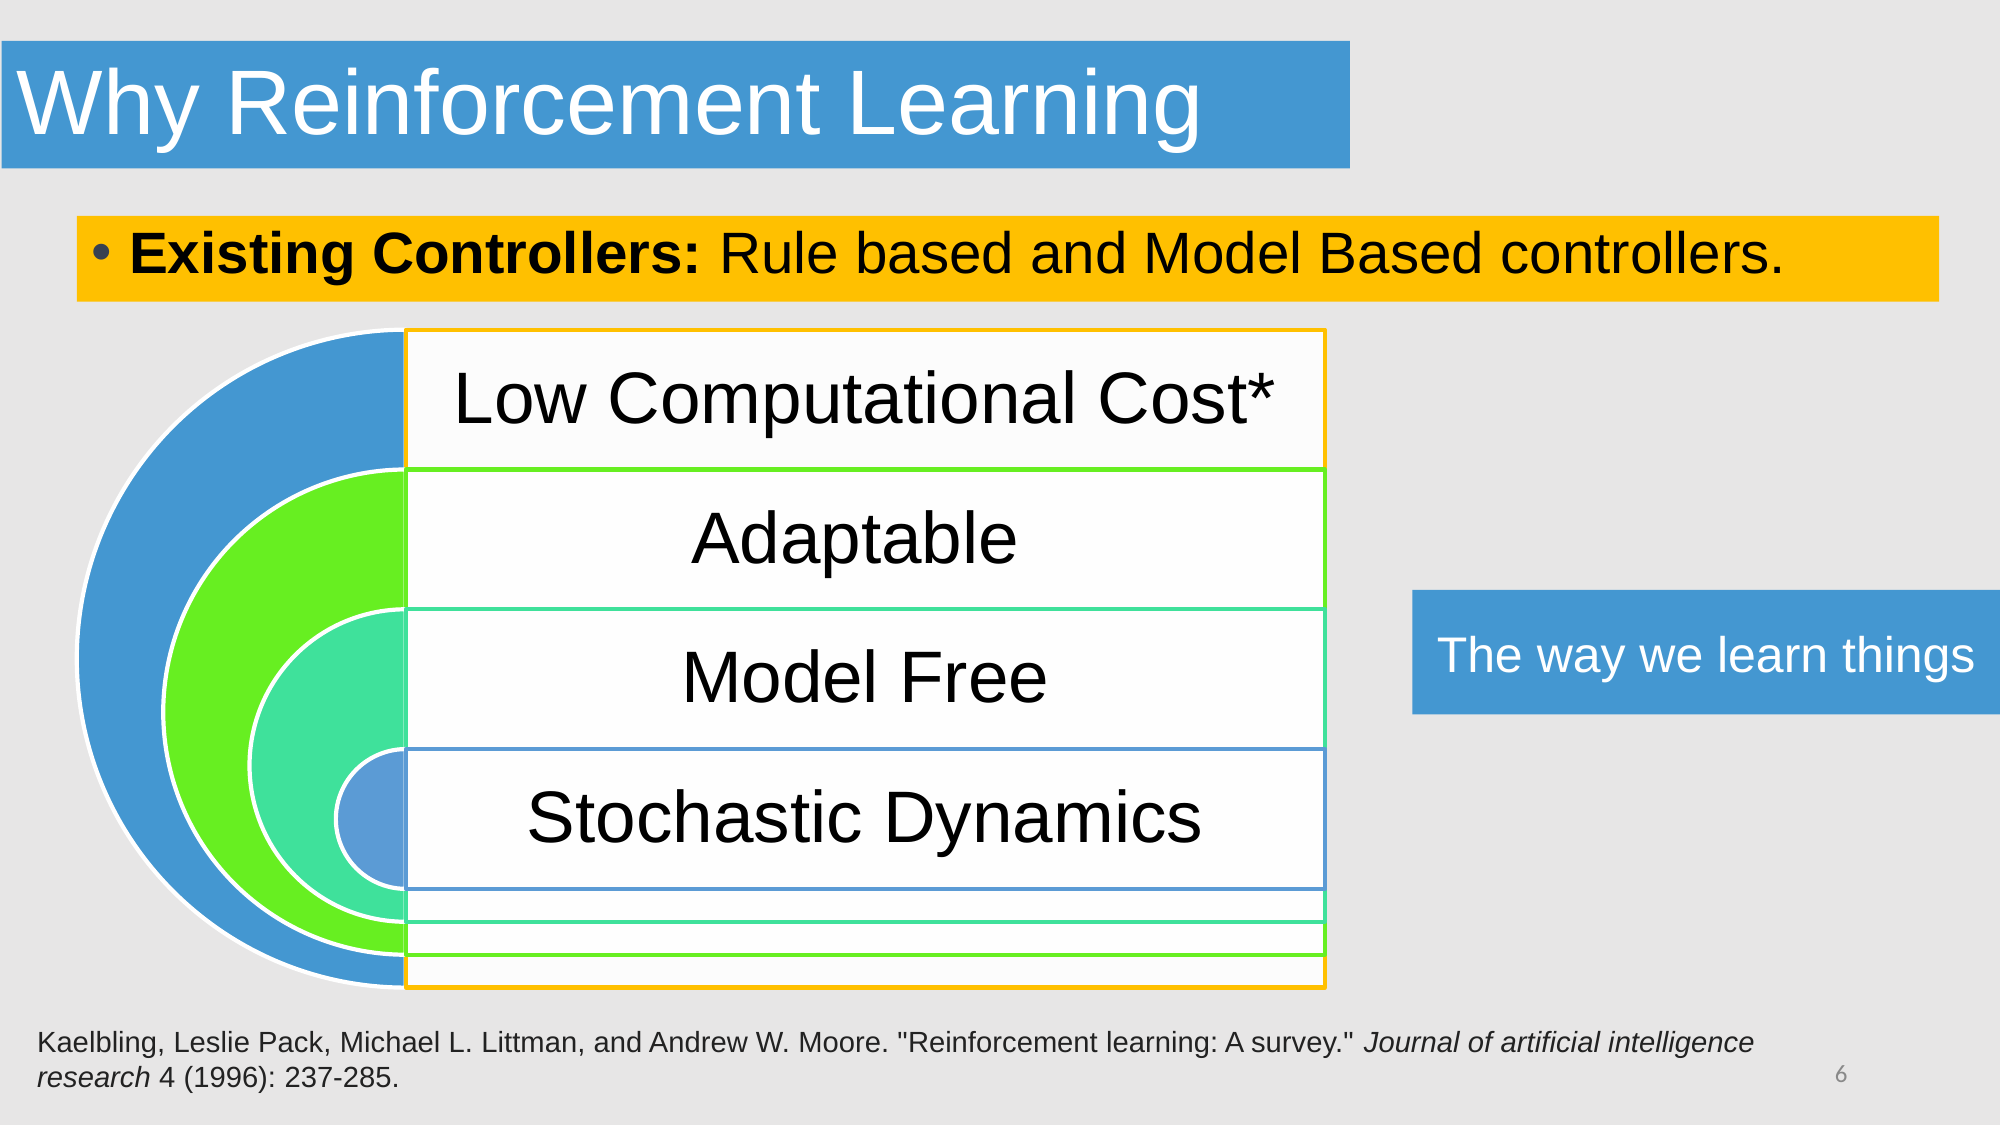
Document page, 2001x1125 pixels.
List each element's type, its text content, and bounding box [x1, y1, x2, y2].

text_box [76, 329, 1326, 988]
text_box The way we learn things [1410, 588, 2000, 716]
text_box Existing Controllers: Rule based and Model Based controllers. [76, 215, 1940, 302]
text_box Kaelbling, Leslie Pack, Michael L. Littman, and Andrew W. Moore. "Reinforcement learning: A survey." Journal of artificial intelligence research 4 (1996): 237-285. [22, 1016, 1863, 1101]
text_box Why Reinforcement Learning [1, 40, 1350, 169]
